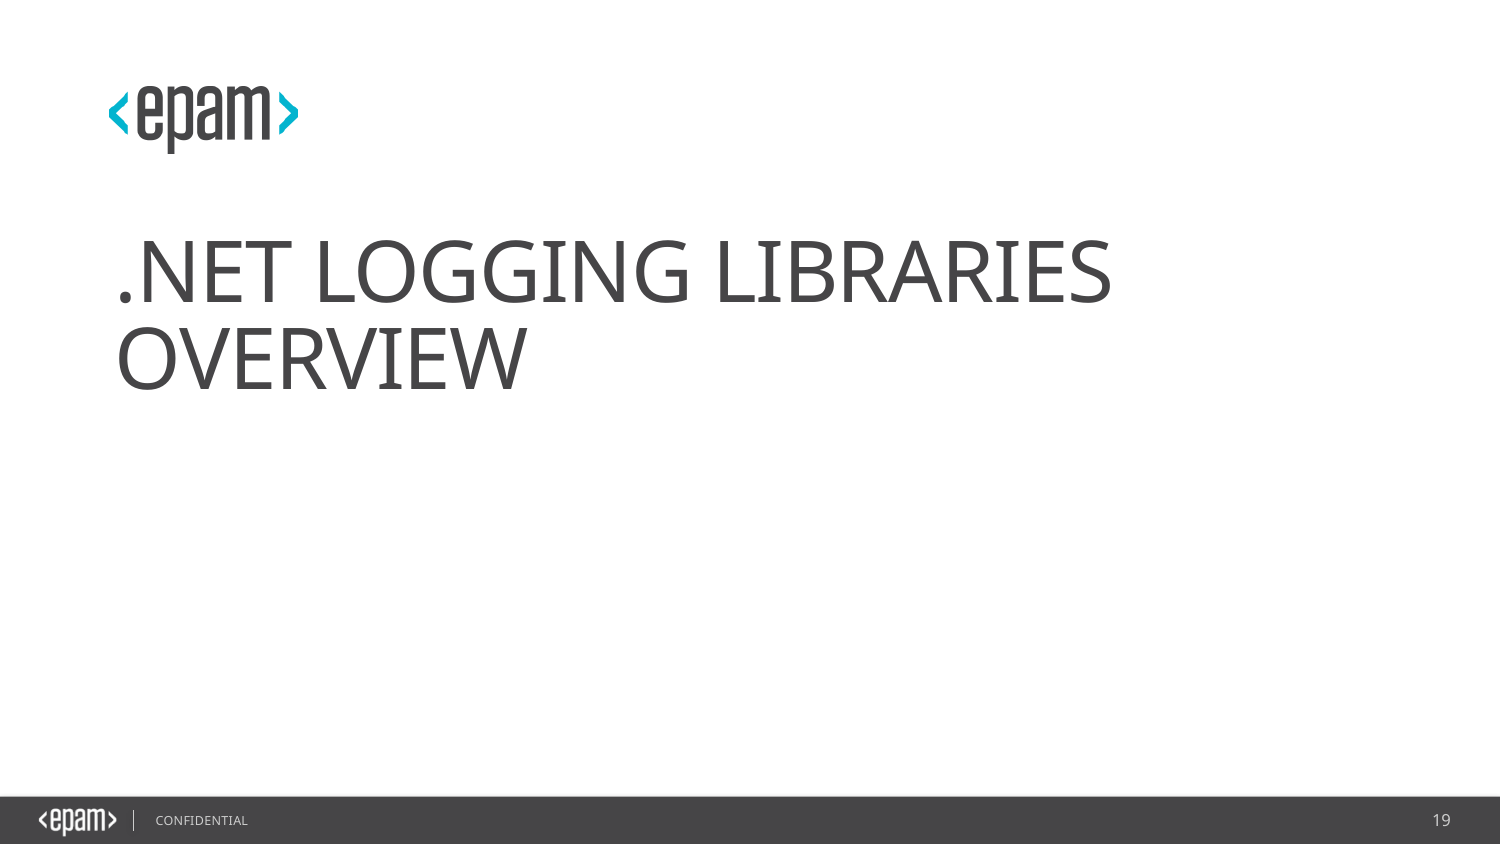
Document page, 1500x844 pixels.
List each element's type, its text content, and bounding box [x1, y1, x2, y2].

list .net logging libraries overview [103, 232, 1326, 517]
picture [102, 82, 308, 159]
picture [38, 808, 117, 837]
